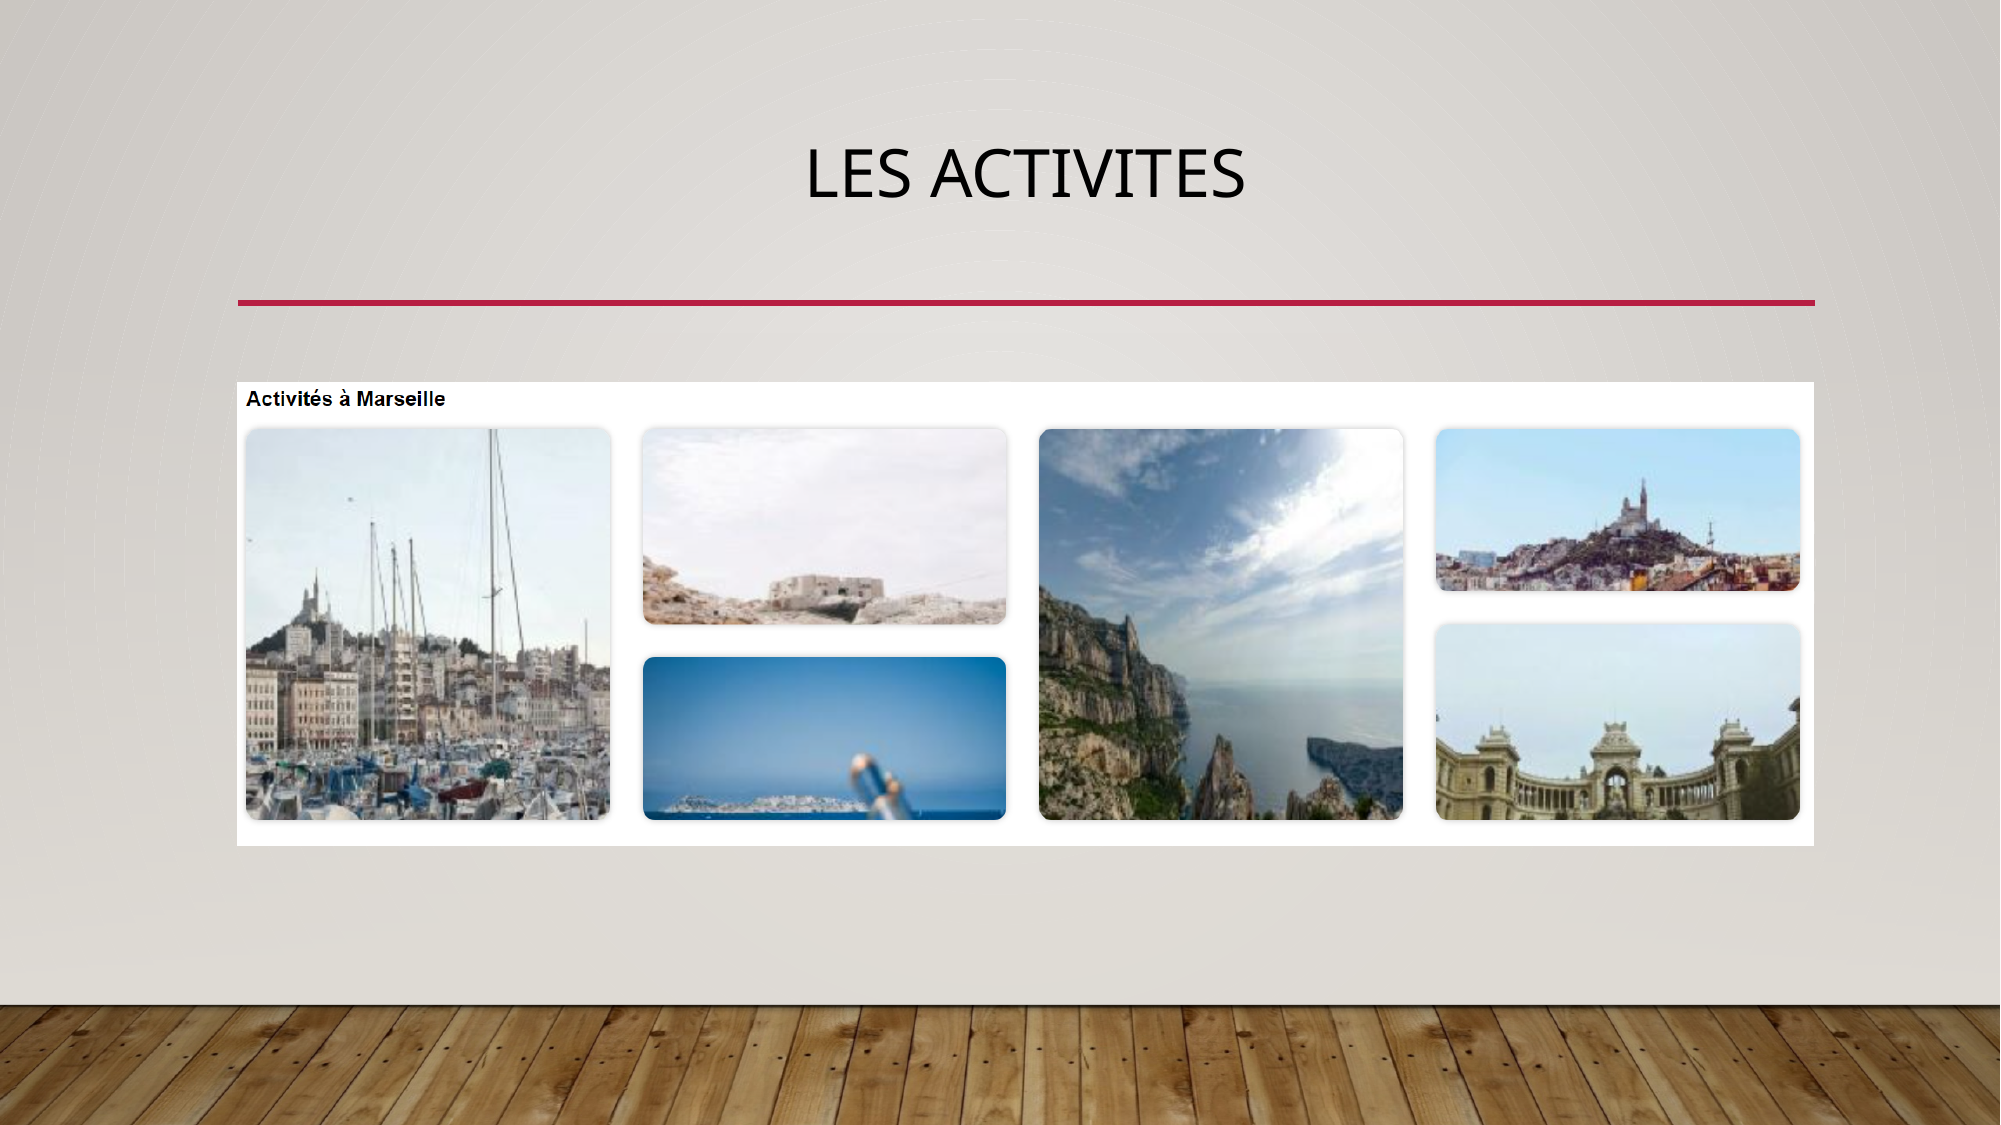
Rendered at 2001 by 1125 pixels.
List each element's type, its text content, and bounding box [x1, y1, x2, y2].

title LES ACTIVITES [238, 131, 1814, 305]
picture [0, 1005, 2000, 1125]
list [237, 381, 1814, 846]
